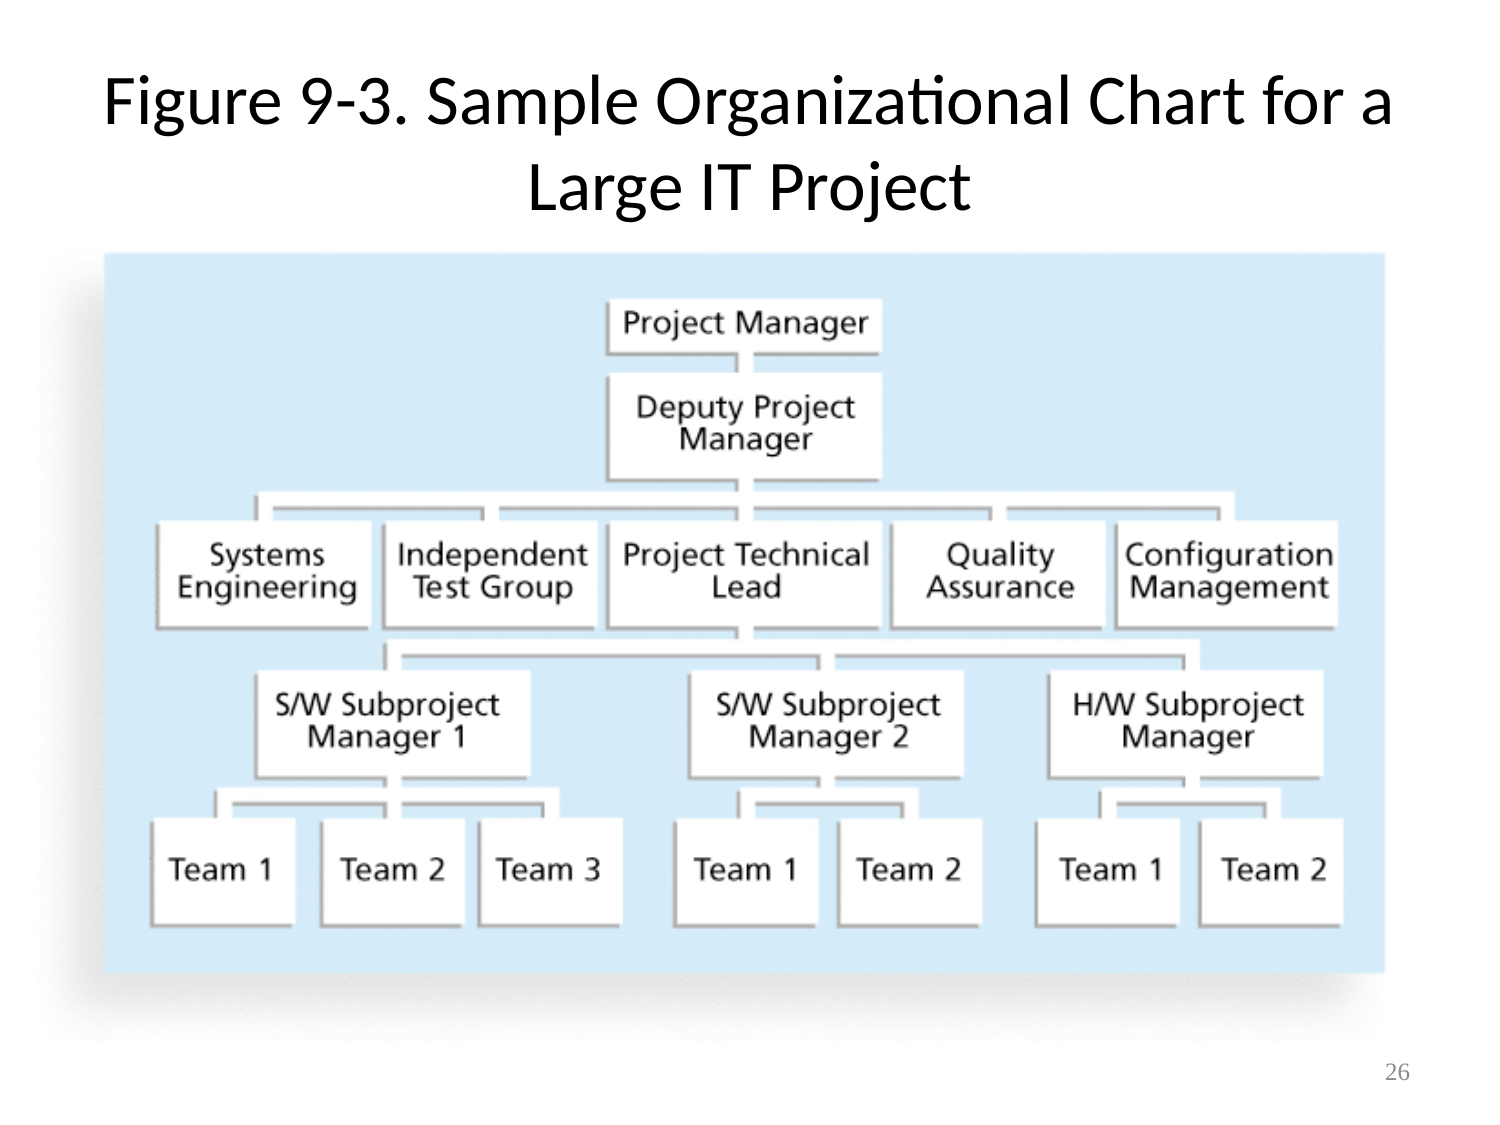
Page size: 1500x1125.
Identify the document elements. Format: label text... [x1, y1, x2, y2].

picture [37, 249, 1388, 1042]
slide_number 26 [1074, 1042, 1425, 1103]
title Figure 9-3. Sample Organizational Chart for a Large IT Project [74, 44, 1426, 233]
